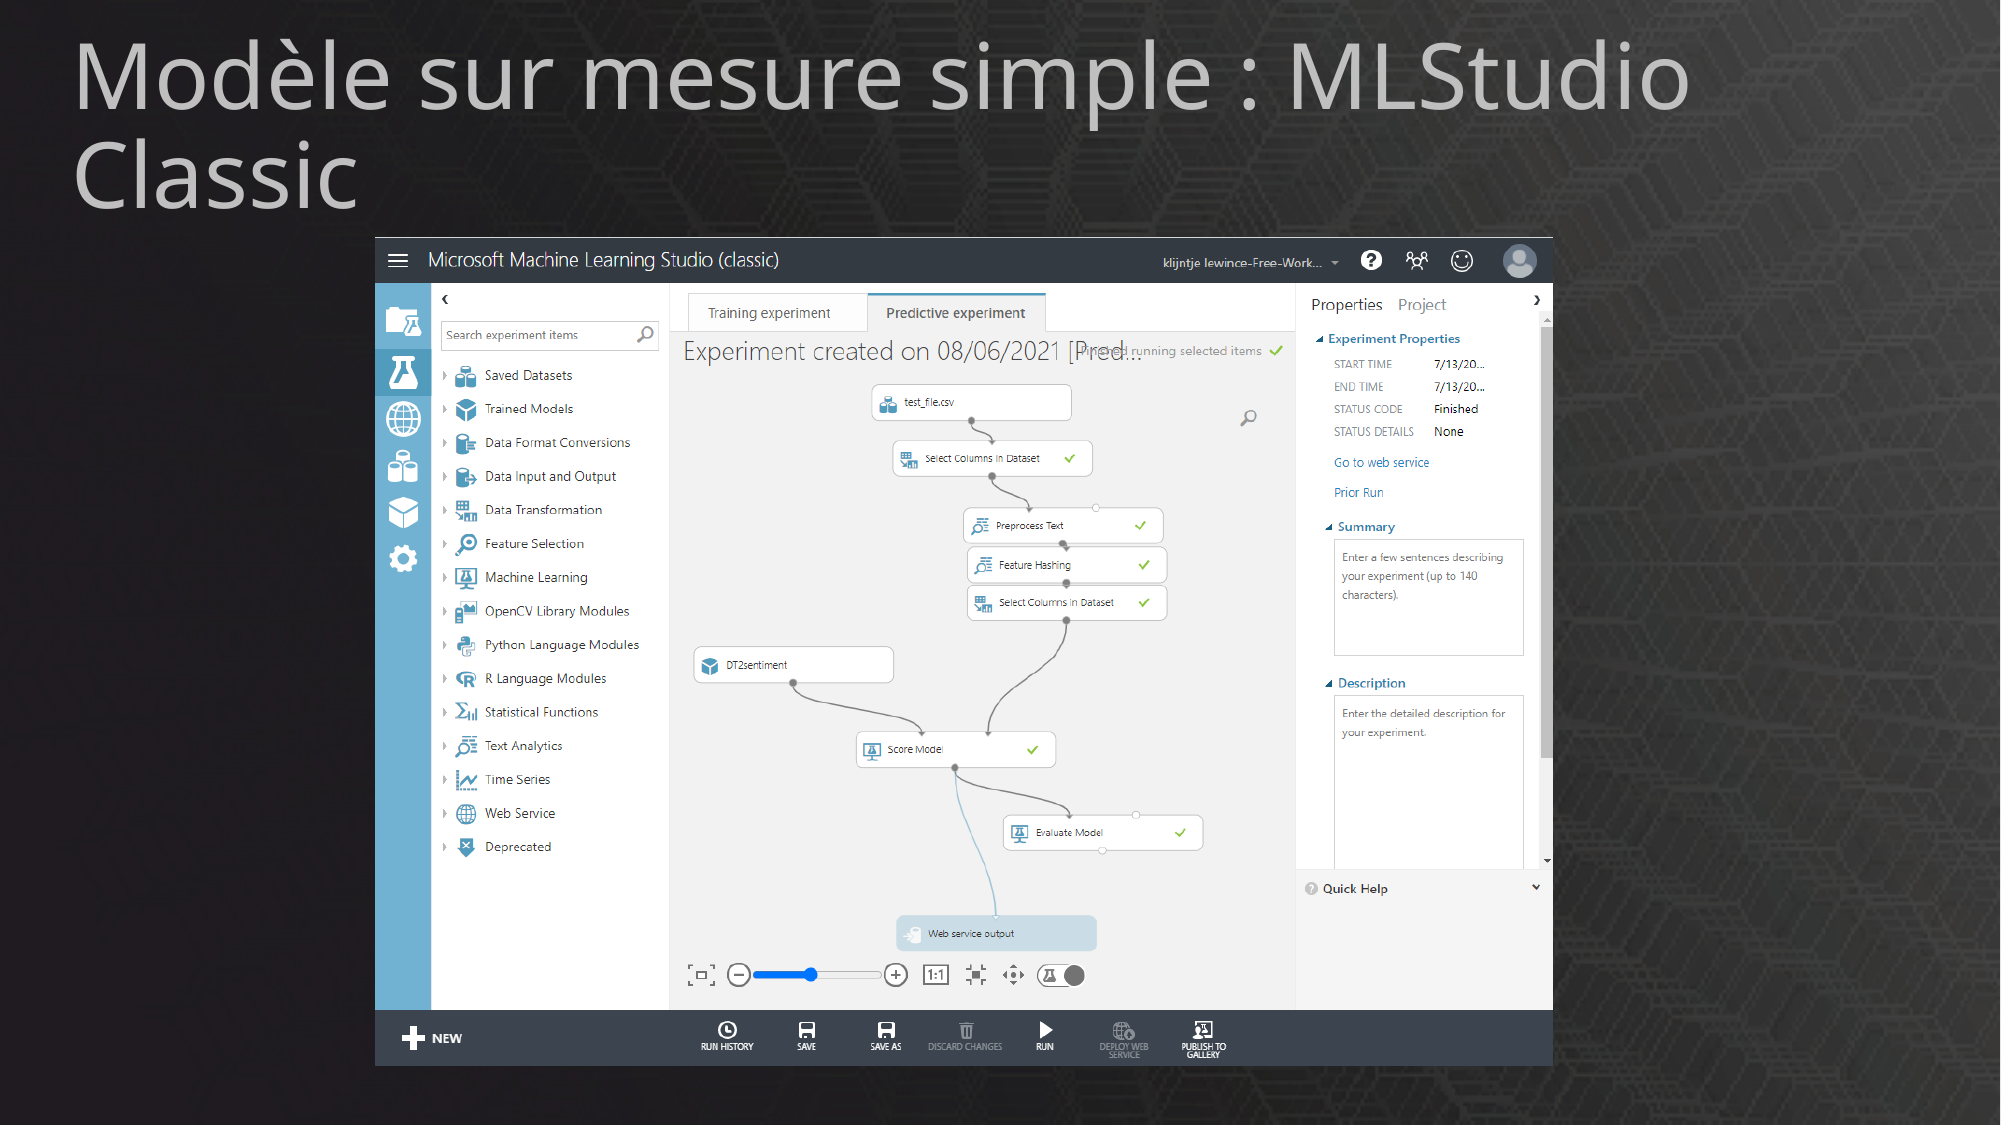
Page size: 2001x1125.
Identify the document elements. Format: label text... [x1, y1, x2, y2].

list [374, 237, 1553, 1066]
title Modèle sur mesure simple : MLStudio Classic [56, 20, 1956, 238]
picture [0, 0, 2001, 1125]
